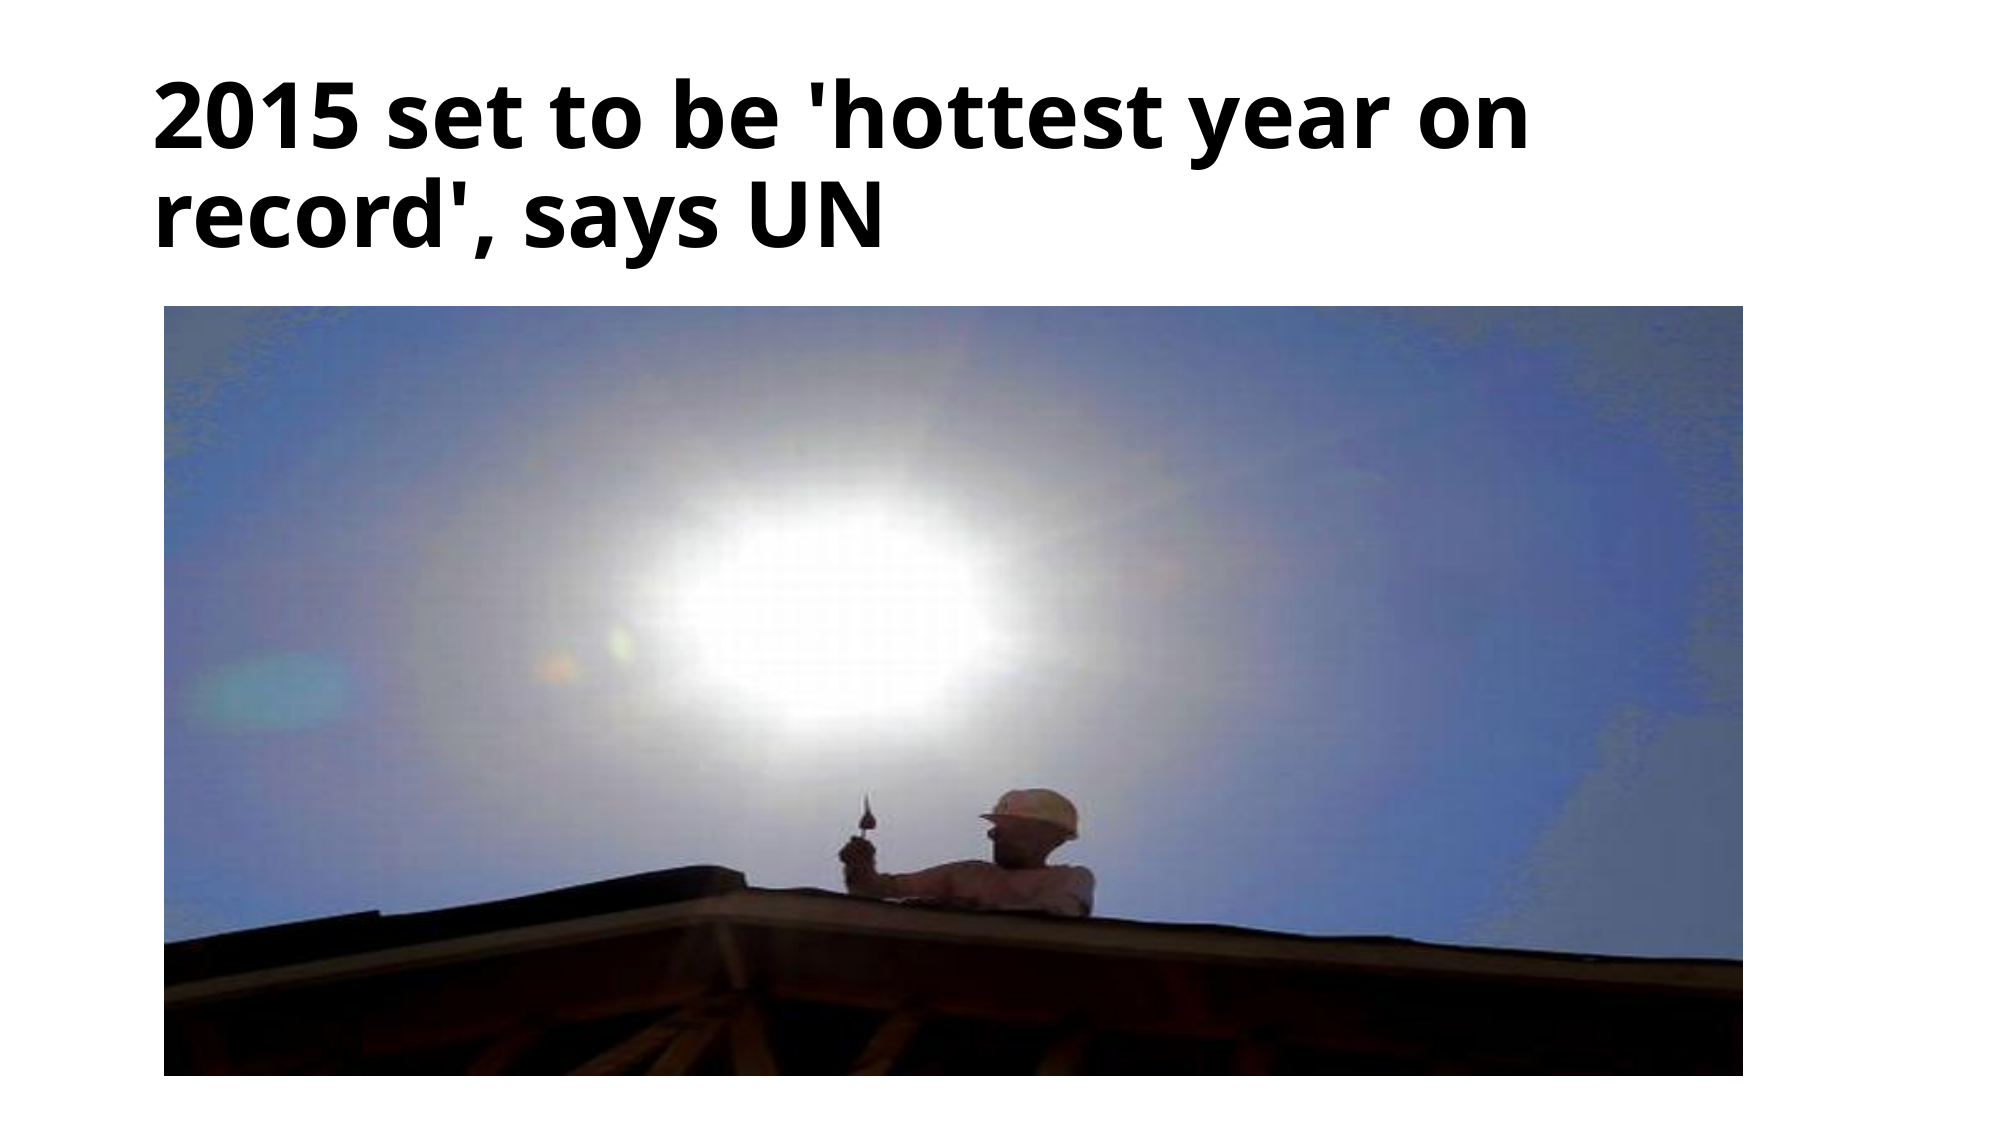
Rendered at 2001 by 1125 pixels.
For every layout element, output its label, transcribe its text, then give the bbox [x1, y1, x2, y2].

title 2015 set to be 'hottest year on record', says UN [137, 59, 1863, 278]
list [164, 306, 1743, 1076]
